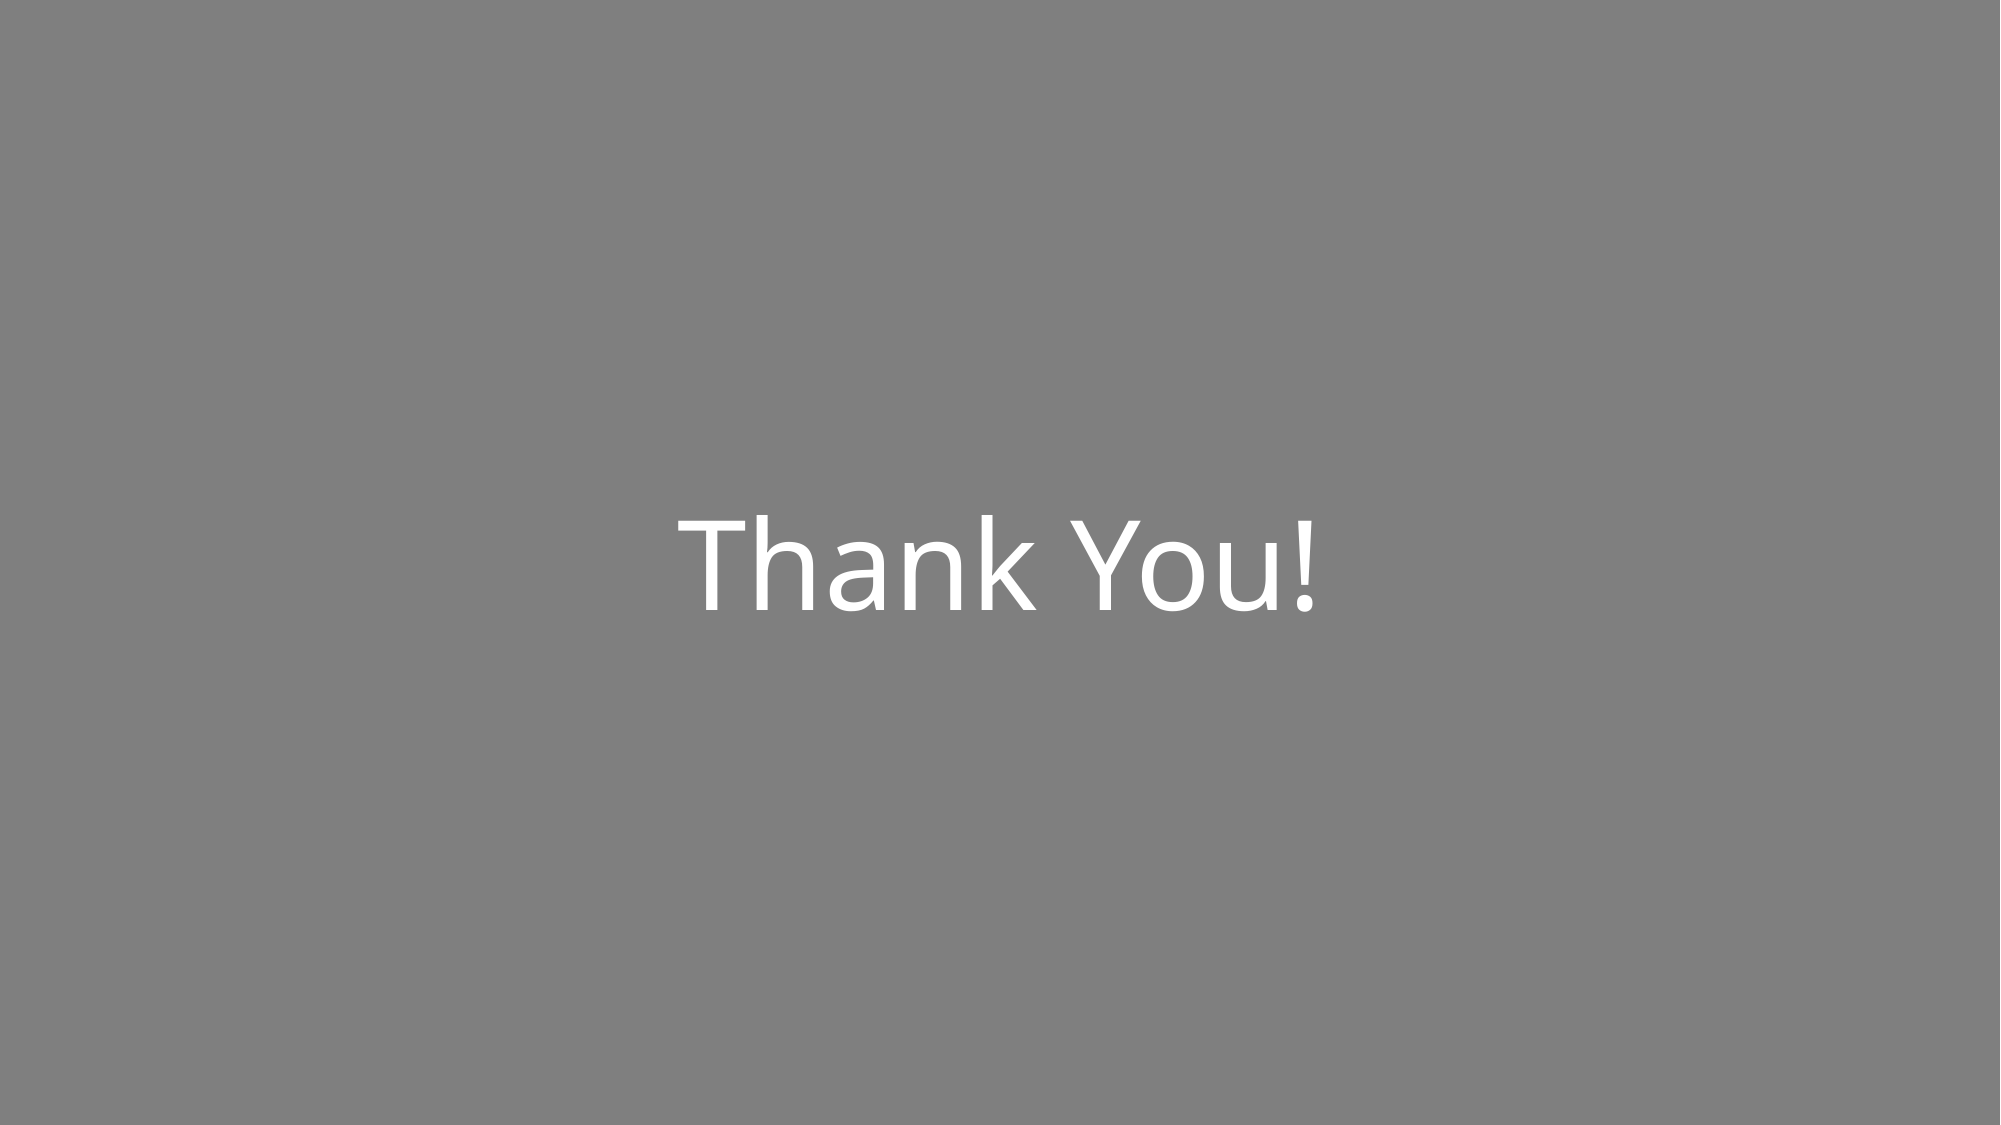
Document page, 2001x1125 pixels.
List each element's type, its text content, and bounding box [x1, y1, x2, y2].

title Thank You! [137, 493, 1863, 647]
